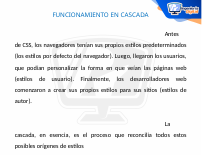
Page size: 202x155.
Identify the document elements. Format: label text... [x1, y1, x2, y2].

text_box FUNCIONAMIENTO EN CASCADA [0, 0, 202, 19]
text_box Antes de CSS, los navegadores tenían sus propios estilos predeterminados (los estilos por defecto del navegador). Luego, llegaron los usuarios, que podían personalizar la forma en que veían las páginas web (estilos de usuario). Finalmente, los desarrolladores web comenzaron a crear sus propios estilos para sus sitios (estilos de autor). La cascada, en esencia, es el proceso que reconcilia todos estos posibles orígenes de estilos [0, 19, 202, 155]
